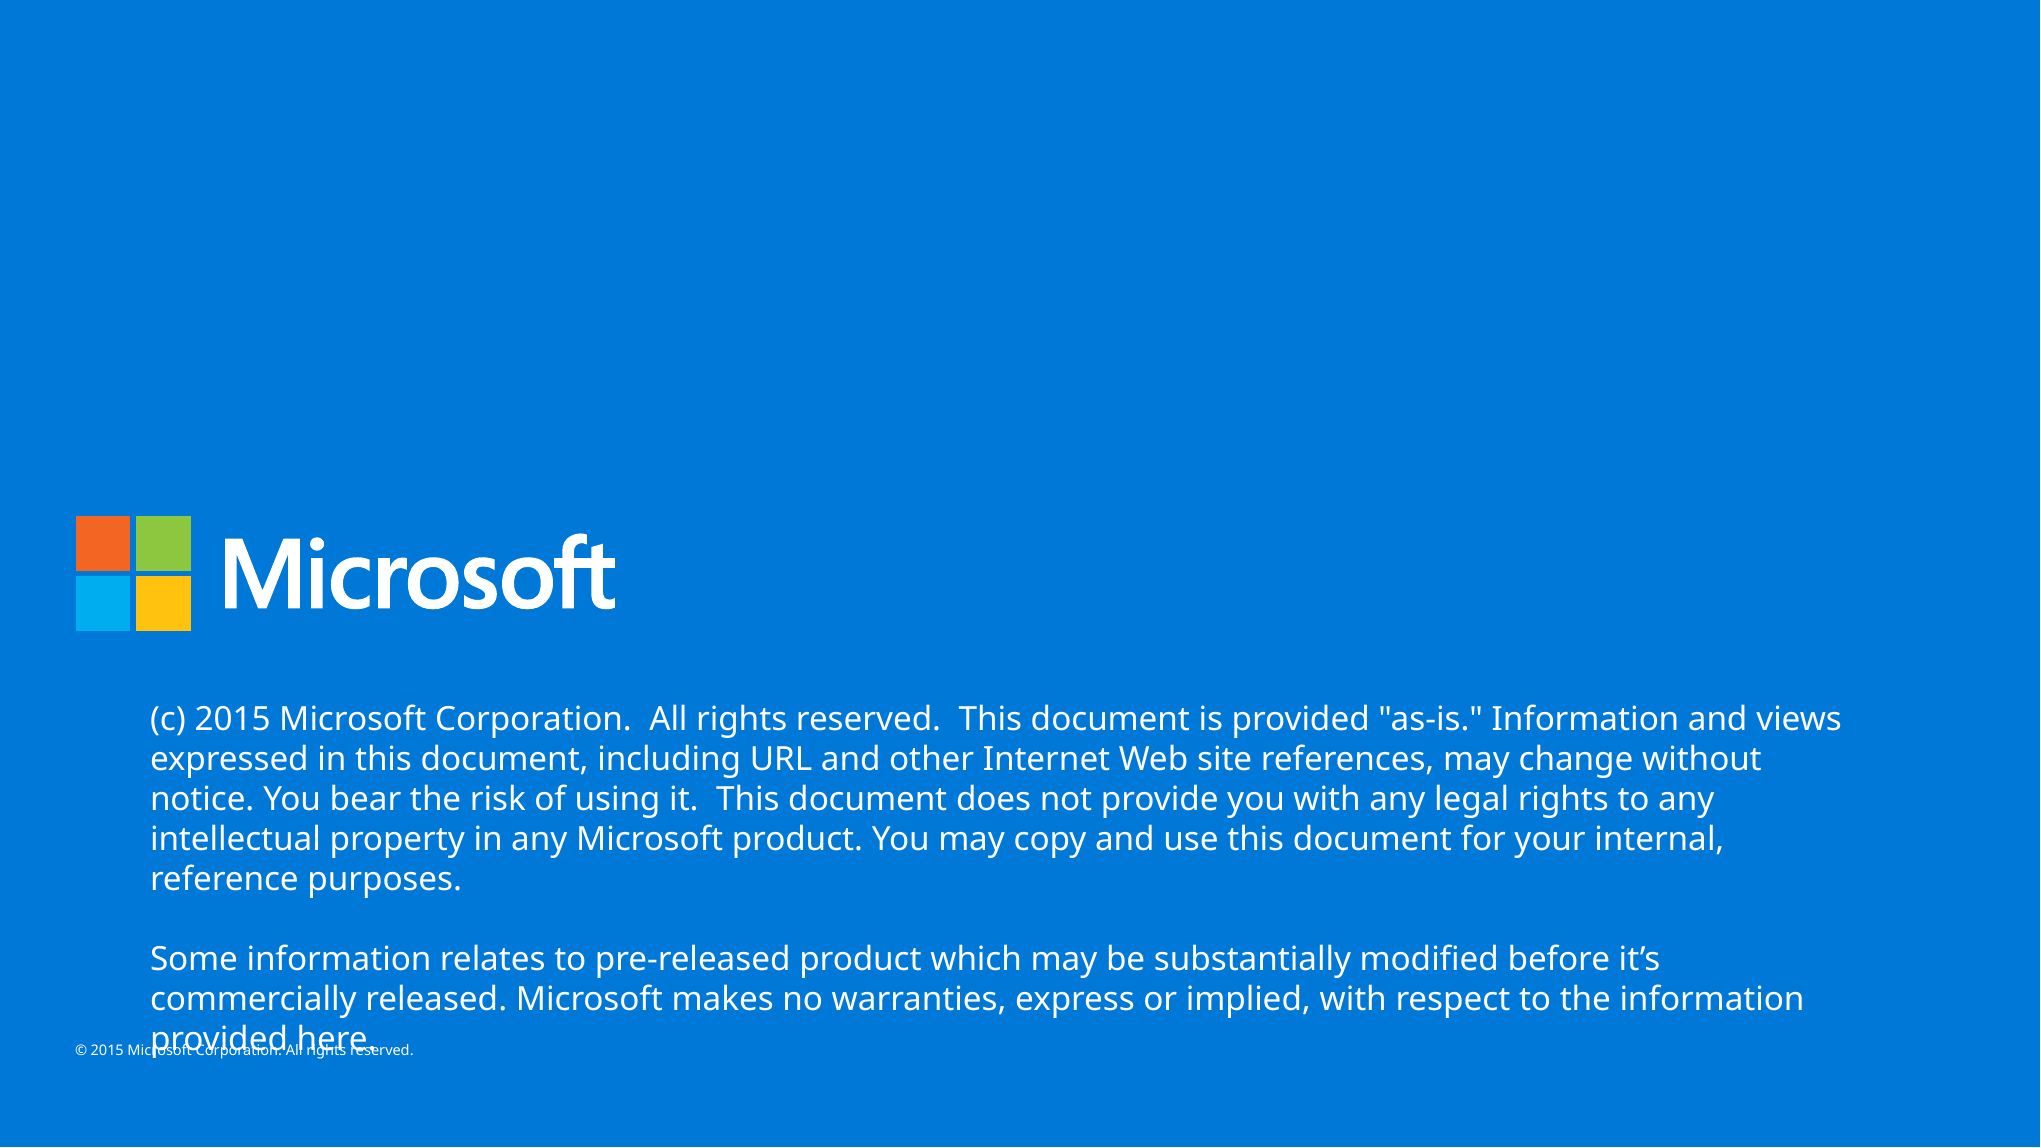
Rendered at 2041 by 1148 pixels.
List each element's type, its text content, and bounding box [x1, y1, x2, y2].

text_box (c) 2015 Microsoft Corporation. All rights reserved. This document is provided "as-is." Information and views expressed in this document, including URL and other Internet Web site references, may change without notice. You bear the risk of using it. This document does not provide you with any legal rights to any intellectual property in any Microsoft product. You may copy and use this document for your internal, reference purposes. Some information relates to pre-released product which may be substantially modified before it’s commercially released. Microsoft makes no warranties, express or implied, with respect to the information provided here. [120, 673, 1908, 1117]
